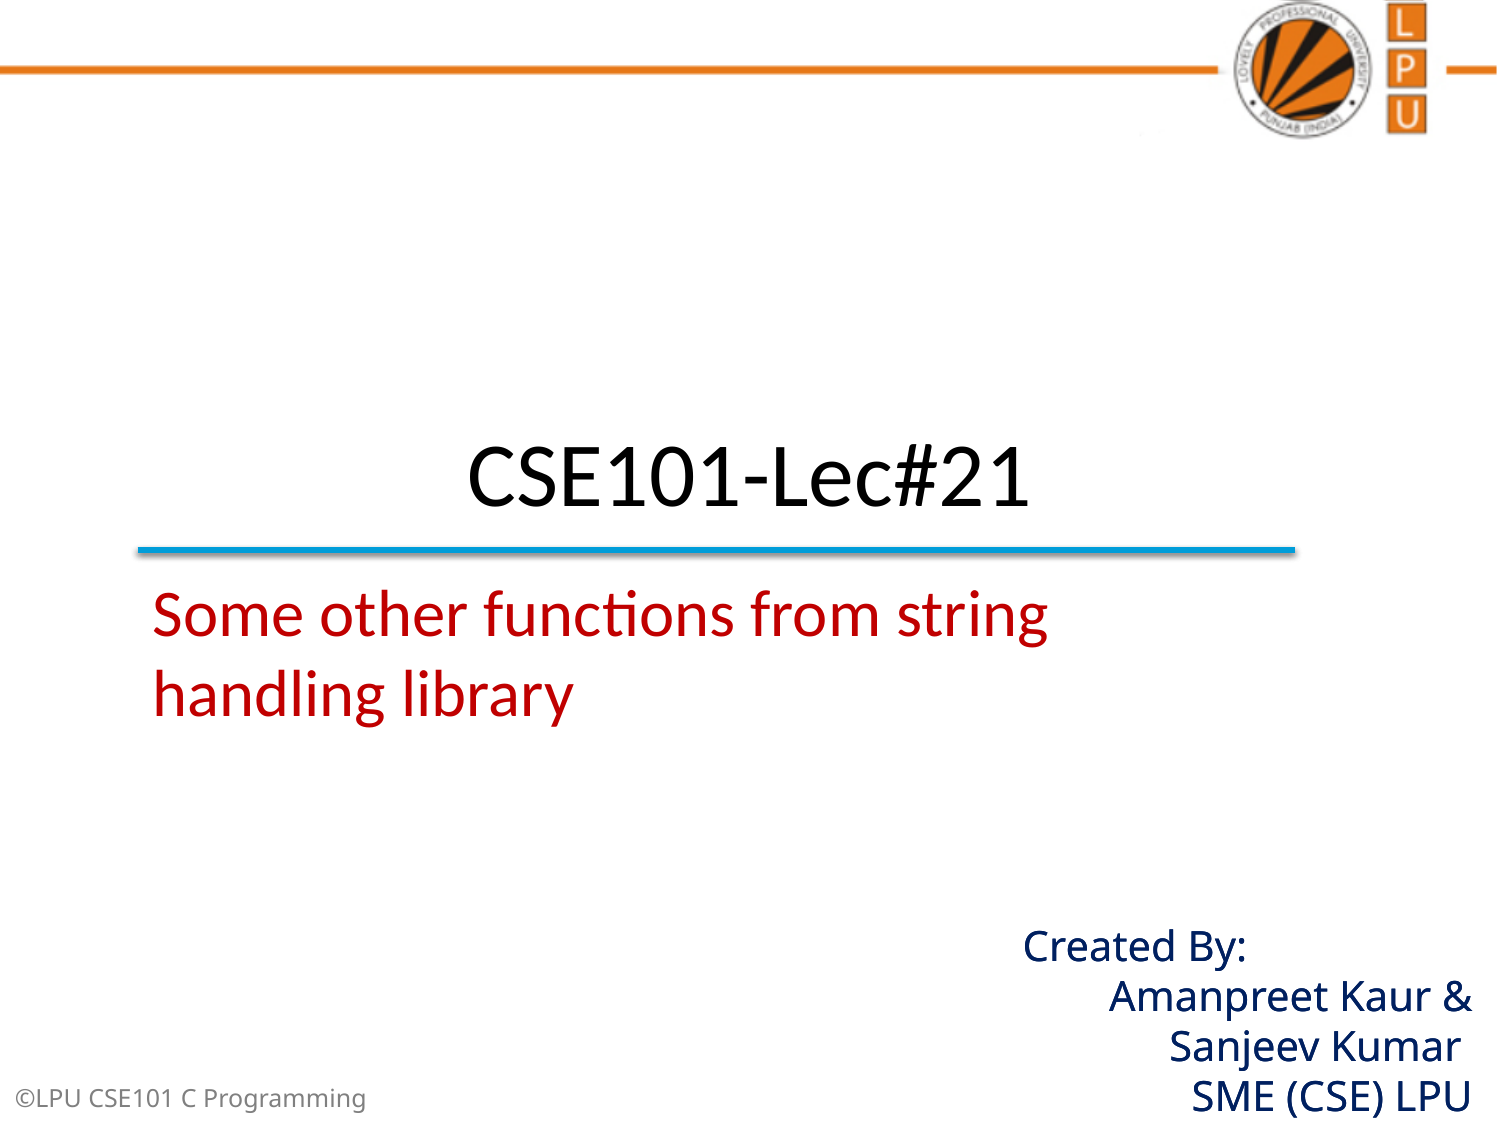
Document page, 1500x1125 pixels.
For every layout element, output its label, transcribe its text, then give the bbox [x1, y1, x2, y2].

subtitle Some other functions from string handling library [137, 562, 1300, 850]
title CSE101-Lec#21 [112, 349, 1388, 591]
picture [0, 0, 1500, 157]
